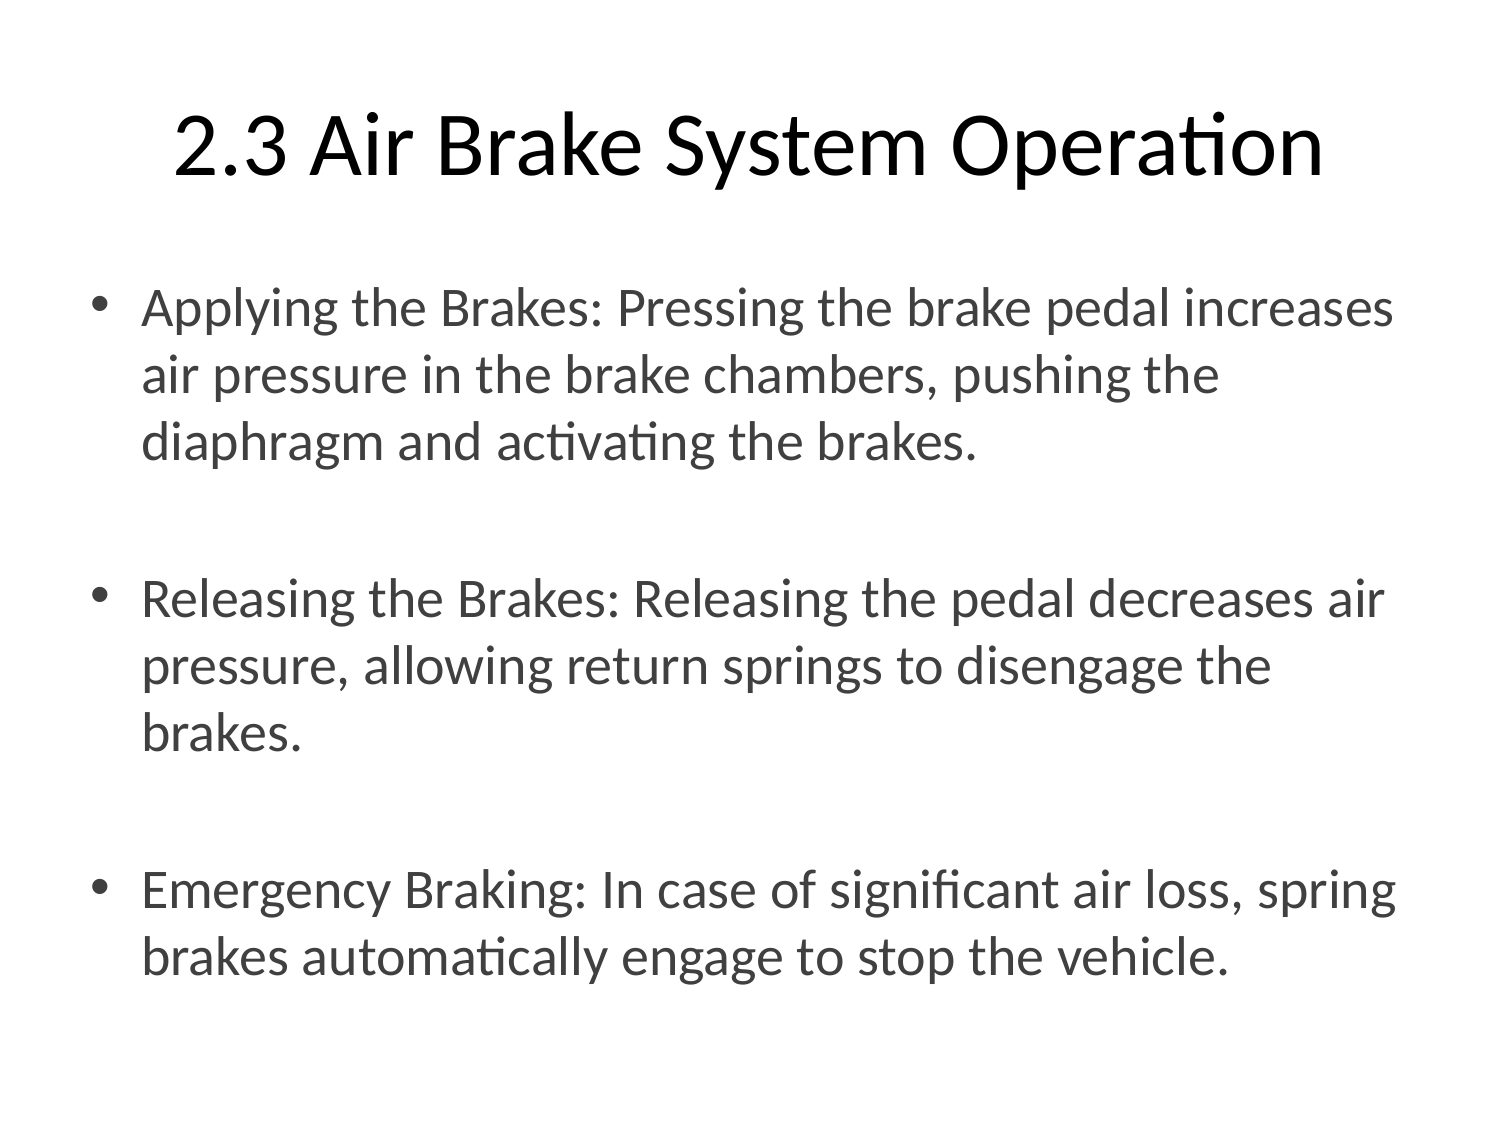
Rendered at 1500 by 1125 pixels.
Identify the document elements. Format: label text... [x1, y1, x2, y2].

title 2.3 Air Brake System Operation [75, 45, 1425, 233]
list Applying the Brakes: Pressing the brake pedal increases air pressure in the brake chambers, pushing the diaphragm and activating the brakes. Releasing the Brakes: Releasing the pedal decreases air pressure, allowing return springs to disengage the brakes. Emergency Braking: In case of significant air loss, spring brakes automatically engage to stop the vehicle. [75, 262, 1425, 1005]
